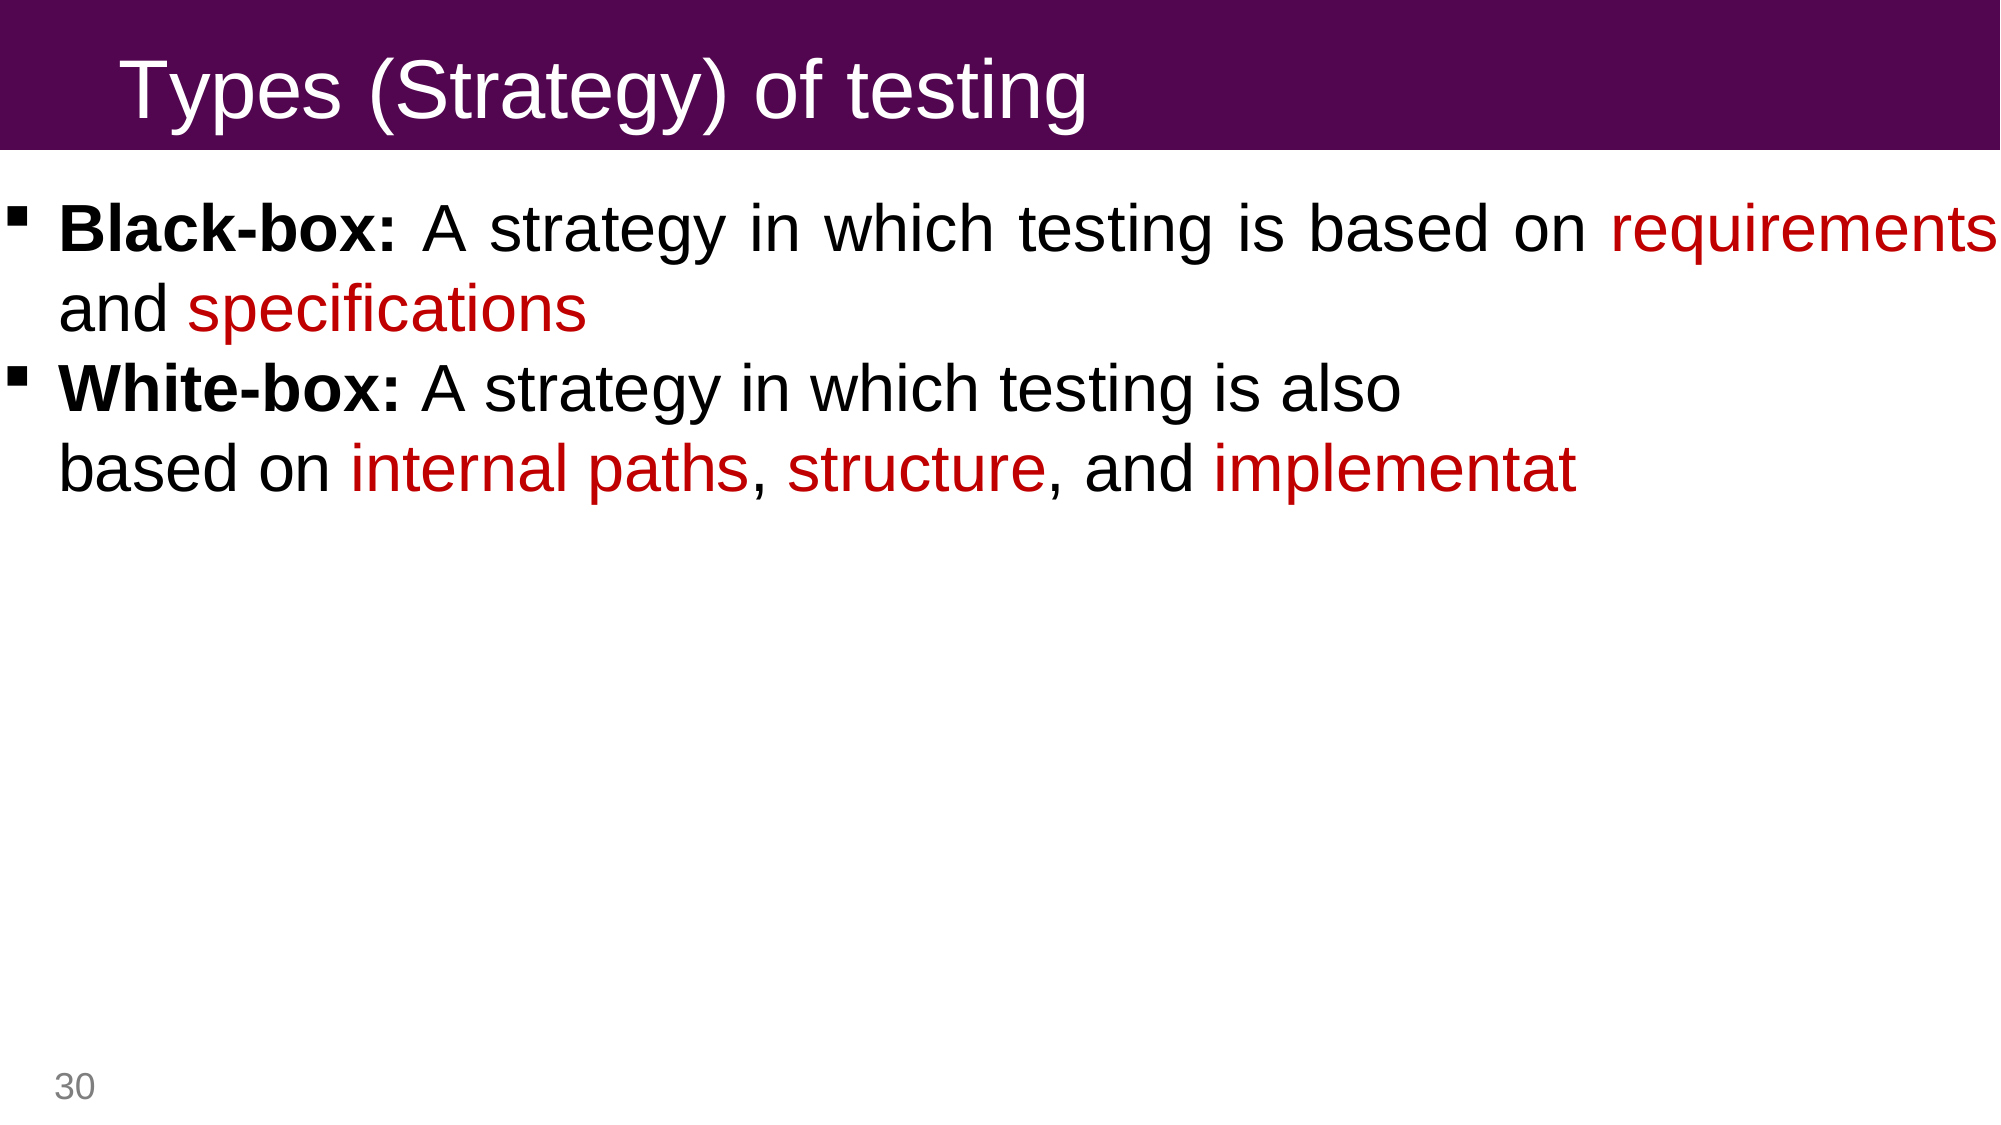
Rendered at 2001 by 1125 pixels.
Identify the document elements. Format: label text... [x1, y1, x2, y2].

slide_number 30 [49, 1062, 125, 1125]
text_box [0, 0, 2000, 150]
text_box Black-box: A strategy in which testing is based on requirements and specifications White-box: A strategy in which testing is also based on internal paths, structure, and implementat [0, 184, 2000, 505]
title Types (Strategy) of testing [116, 34, 1884, 184]
